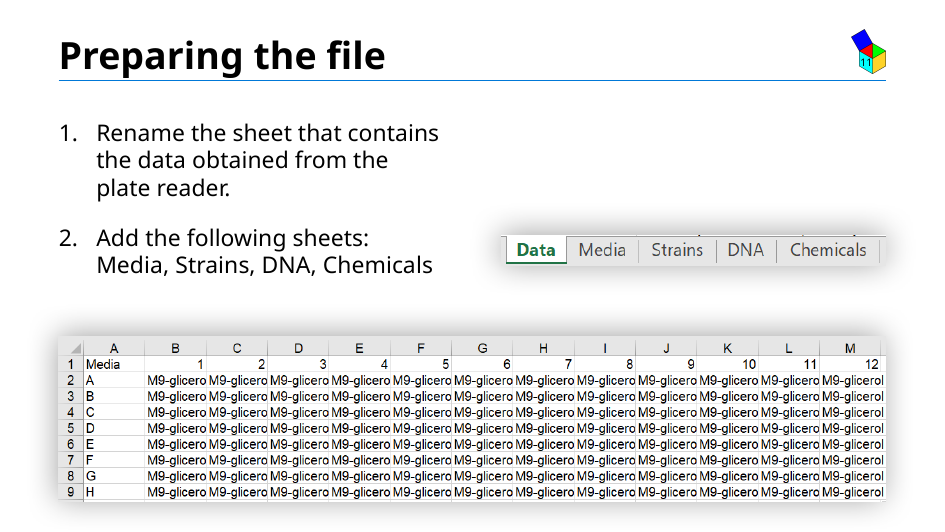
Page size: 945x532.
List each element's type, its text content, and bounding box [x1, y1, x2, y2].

table_header Preparing the file [59, 29, 886, 80]
picture [58, 336, 886, 503]
text_box Rename the sheet that contains the data obtained from the plate reader. Add the following sheets: Media, Strains, DNA, Chemicals [58, 118, 443, 279]
picture [851, 29, 886, 74]
picture [501, 235, 886, 266]
